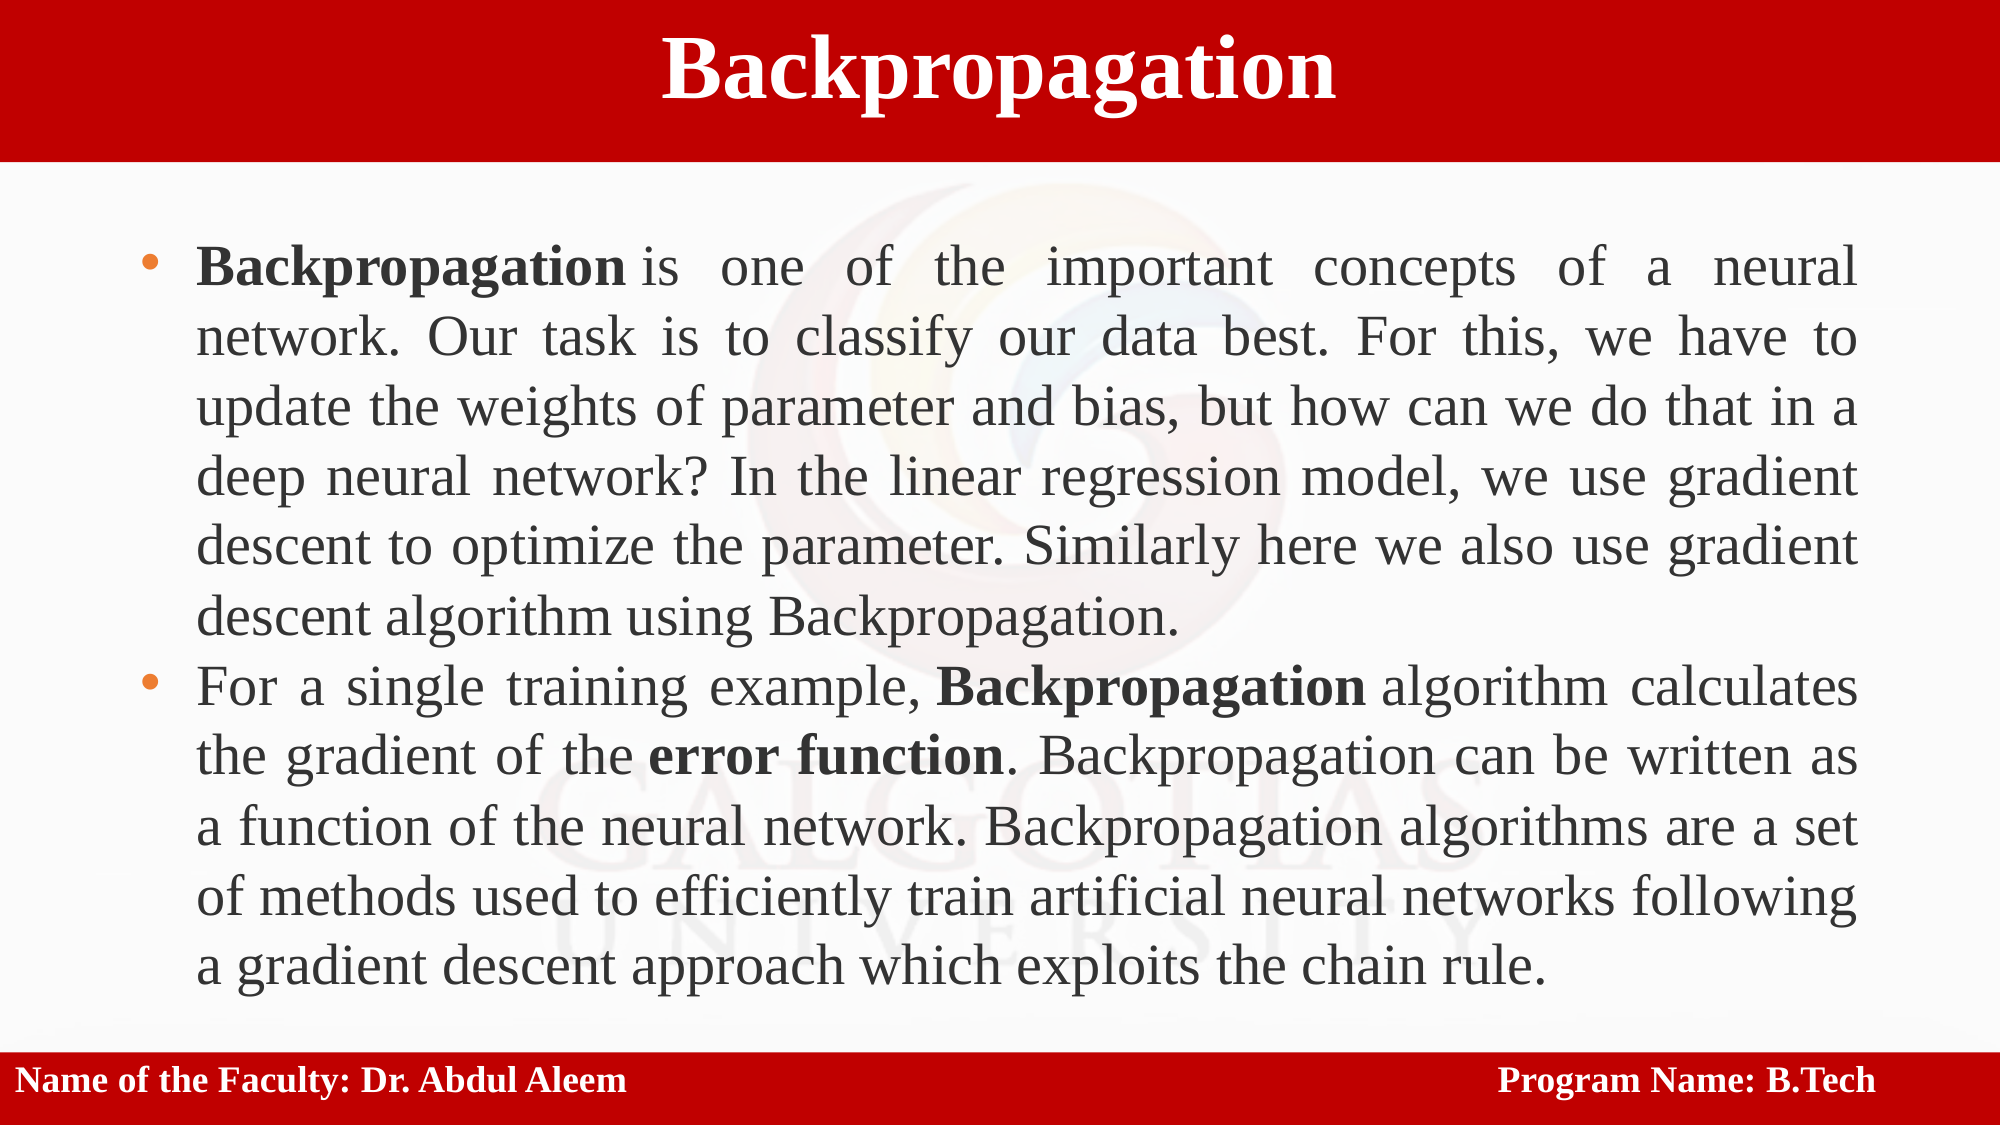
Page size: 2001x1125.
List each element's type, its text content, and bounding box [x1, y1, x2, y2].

text_box Backpropagation is one of the important concepts of a neural network. Our task is to classify our data best. For this, we have to update the weights of parameter and bias, but how can we do that in a deep neural network? In the linear regression model, we use gradient descent to optimize the parameter. Similarly here we also use gradient descent algorithm using Backpropagation. For a single training example, Backpropagation algorithm calculates the gradient of the error function. Backpropagation can be written as a function of the neural network. Backpropagation algorithms are a set of methods used to efficiently train artificial neural networks following a gradient descent approach which exploits the chain rule. [125, 219, 1875, 1044]
text_box Backpropagation [0, 0, 2000, 163]
text_box Name of the Faculty: Dr. Abdul Aleem Program Name: B.Tech [0, 1052, 2000, 1125]
